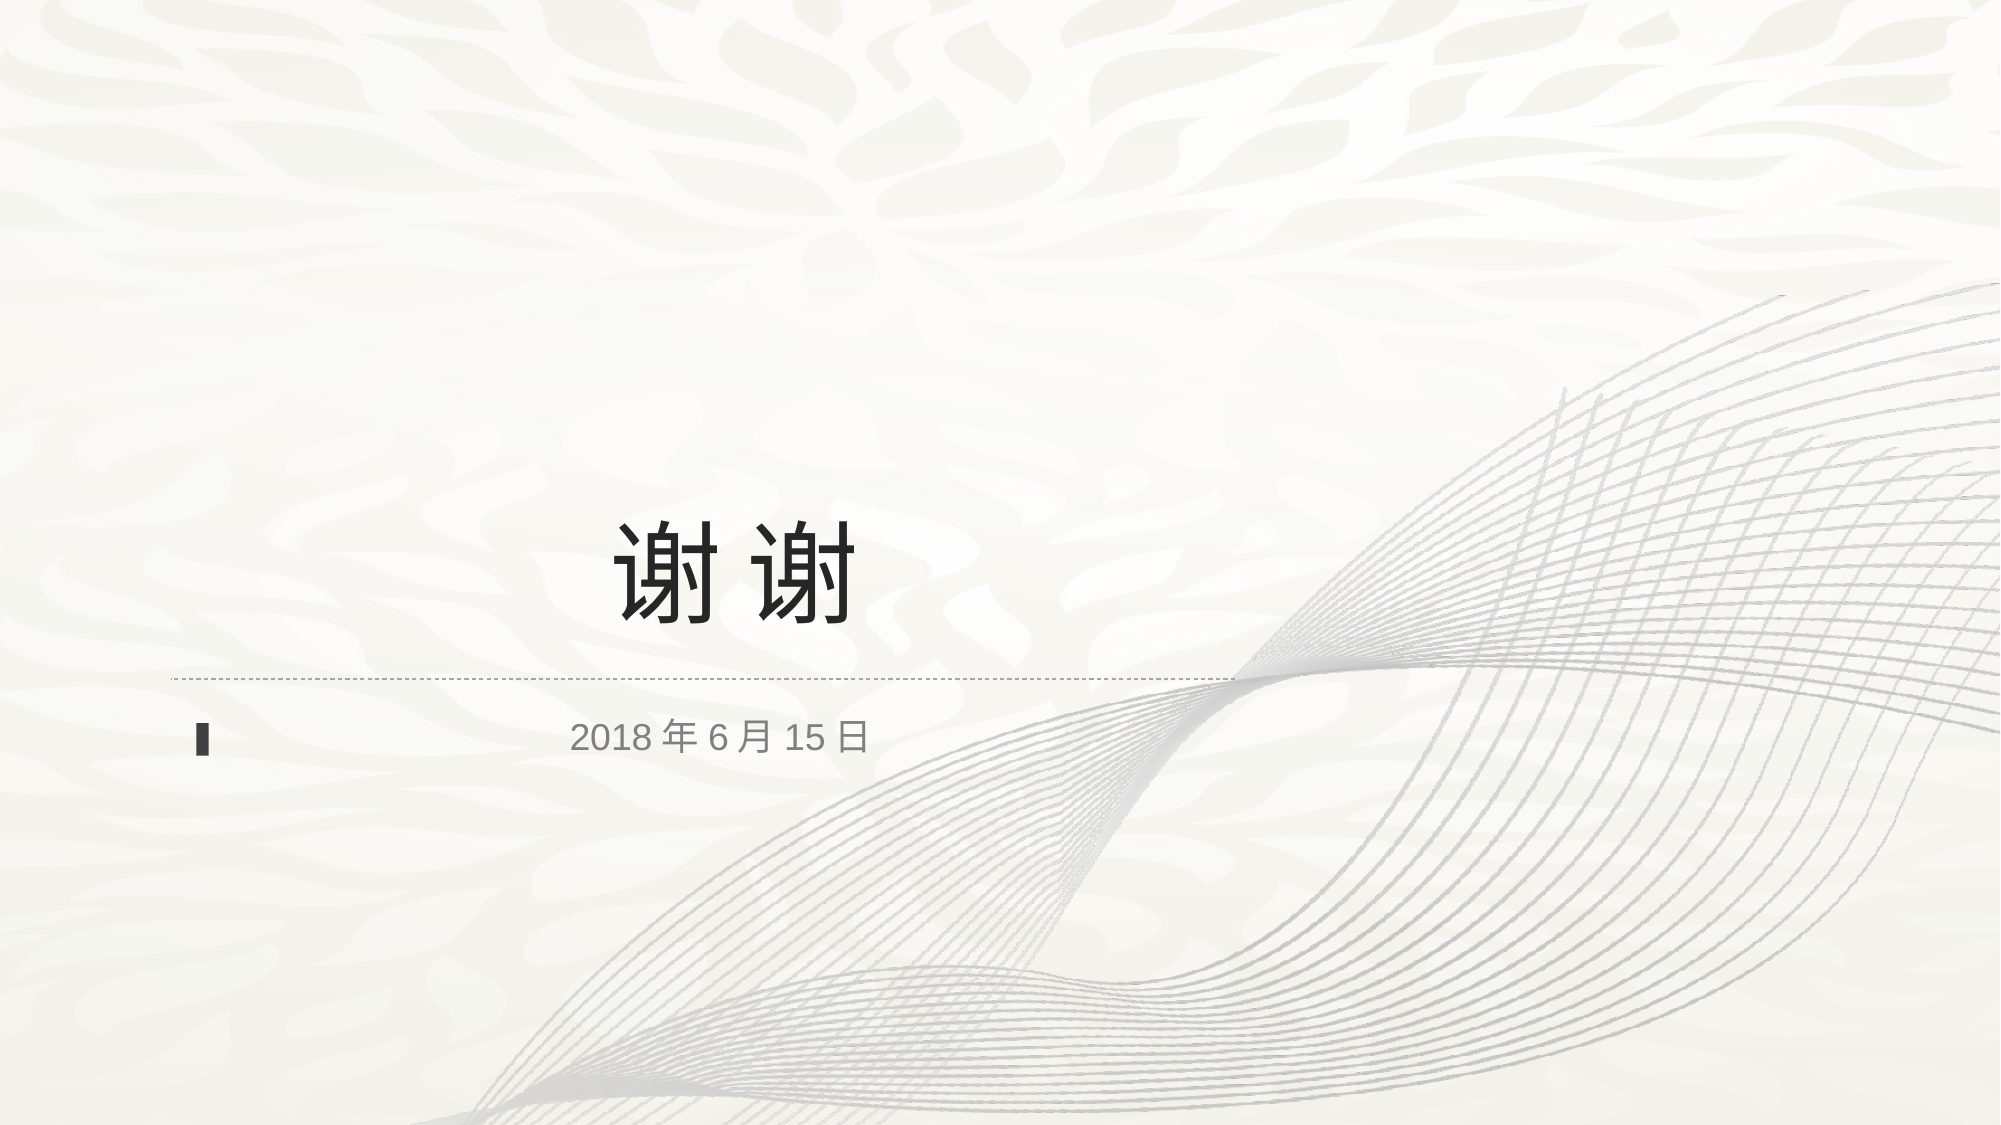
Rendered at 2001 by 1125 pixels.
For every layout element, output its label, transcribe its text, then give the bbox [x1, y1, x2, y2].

picture [7, 221, 2001, 1125]
text_box 2018年6月15日 [223, 705, 1218, 766]
text_box [195, 722, 210, 757]
text_box 谢谢 [148, 495, 1321, 645]
